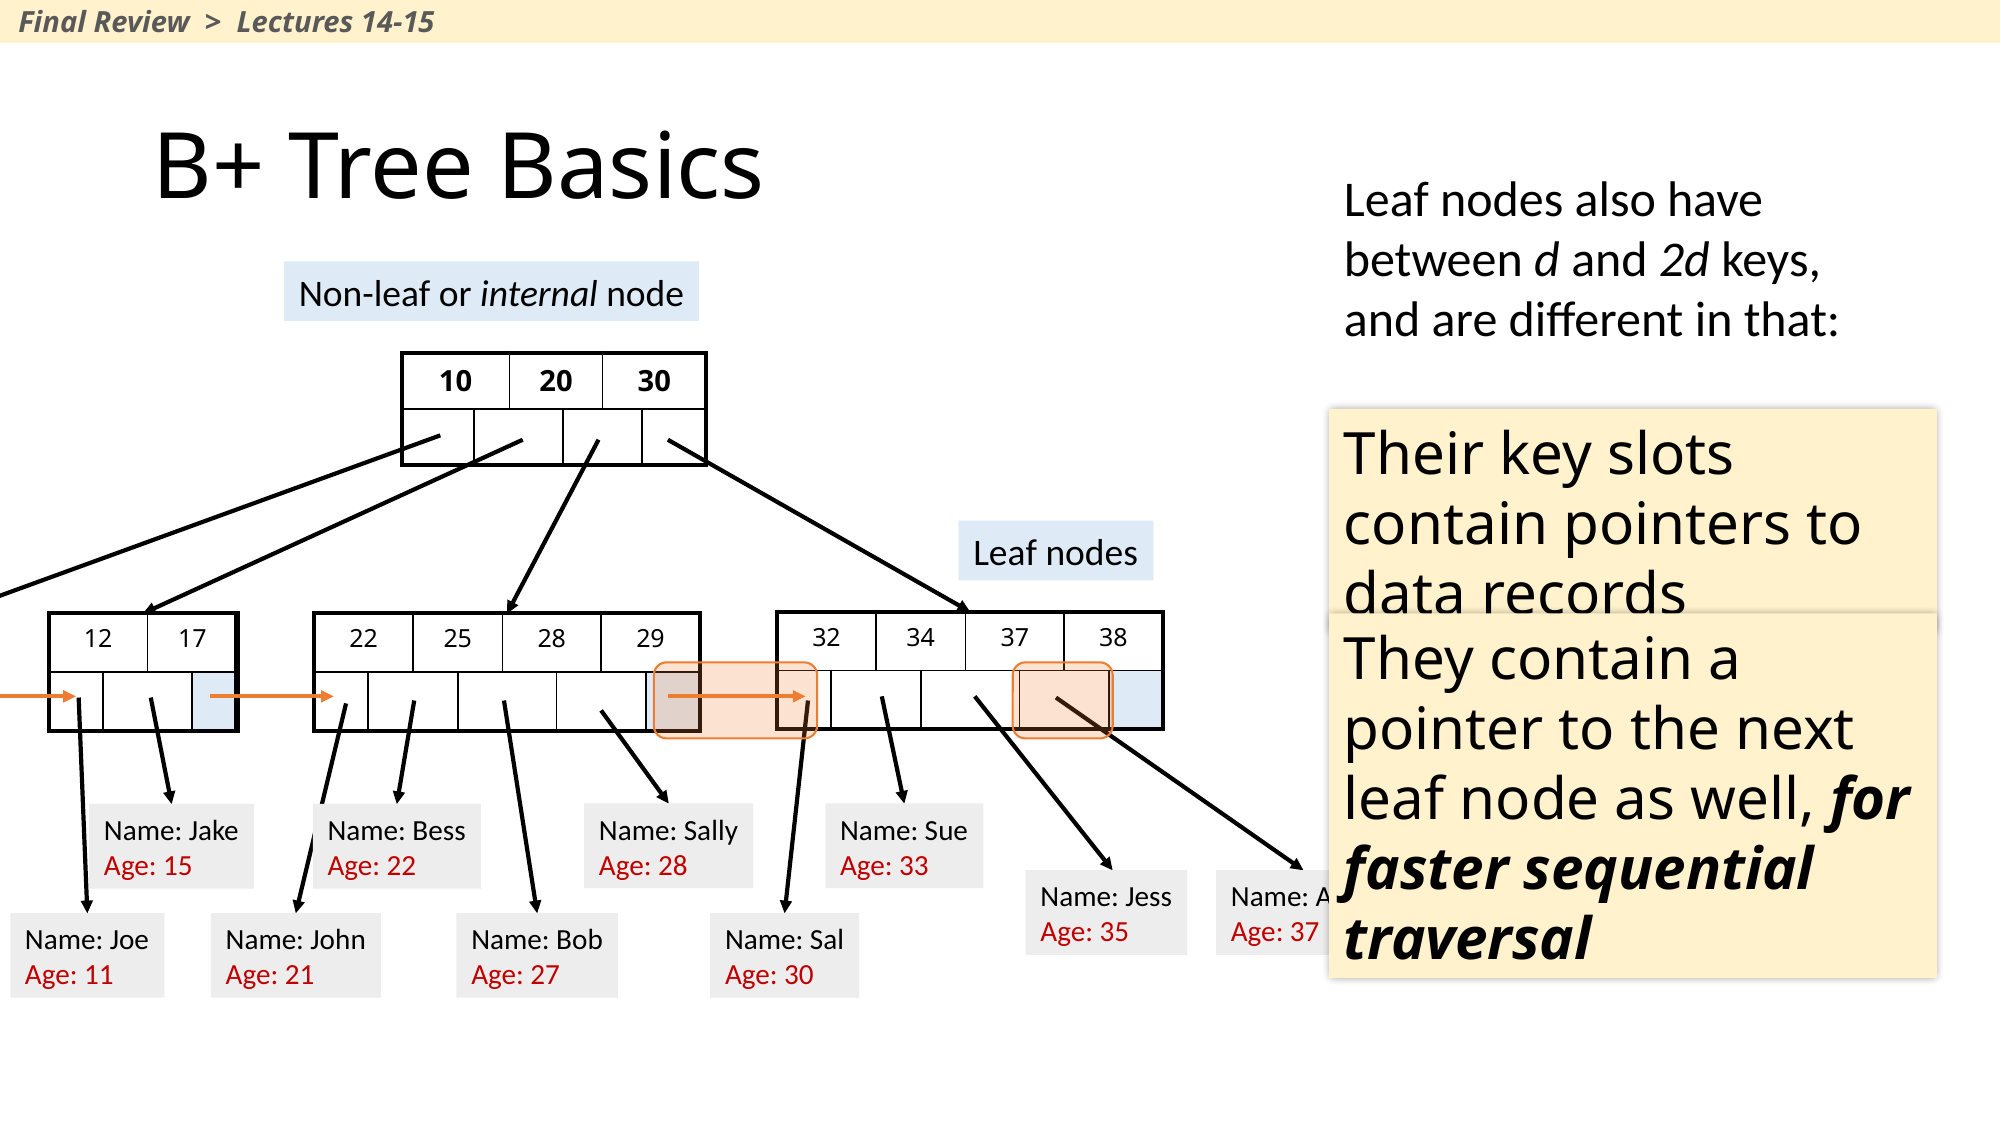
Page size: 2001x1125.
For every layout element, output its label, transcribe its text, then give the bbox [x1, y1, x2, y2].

table_cell [475, 410, 562, 439]
table_cell [818, 671, 830, 696]
table_header 25 [414, 615, 502, 662]
table_header 17 [148, 615, 234, 662]
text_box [0, 662, 818, 739]
table_cell [832, 671, 920, 696]
table_header 20 [510, 355, 602, 408]
table_cell [404, 410, 473, 439]
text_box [523, 439, 599, 614]
text_box They contain a pointer to the next leaf node as well, for faster sequential traversal [1329, 613, 1937, 979]
table_cell [564, 410, 641, 463]
table_cell [922, 671, 1012, 696]
title B+ Tree Basics [137, 59, 1863, 278]
table_header 38 [1065, 614, 1161, 670]
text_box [667, 439, 971, 612]
table_header 29 [602, 615, 698, 662]
text_box Leaf nodes [971, 520, 1154, 581]
table_header 22 [316, 615, 412, 662]
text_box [142, 439, 523, 614]
text_box Non-leaf or internal node [283, 261, 700, 321]
table_header 10 [404, 355, 509, 408]
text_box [9, 696, 1365, 999]
table_cell [643, 410, 704, 463]
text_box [0, 0, 2000, 47]
table_cell [1114, 671, 1161, 696]
text_box Leaf nodes also have between d and 2d keys, and are different in that: [1329, 159, 1915, 355]
text_box [1011, 661, 1114, 696]
table_header 37 [966, 614, 1063, 670]
table_header 30 [603, 355, 704, 408]
table_header 12 [51, 615, 147, 662]
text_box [0, 435, 441, 603]
table_header 28 [503, 615, 600, 662]
text_box Their key slots contain pointers to data records [1329, 408, 1937, 610]
table_header 34 [877, 614, 965, 670]
table_header 32 [779, 614, 875, 670]
